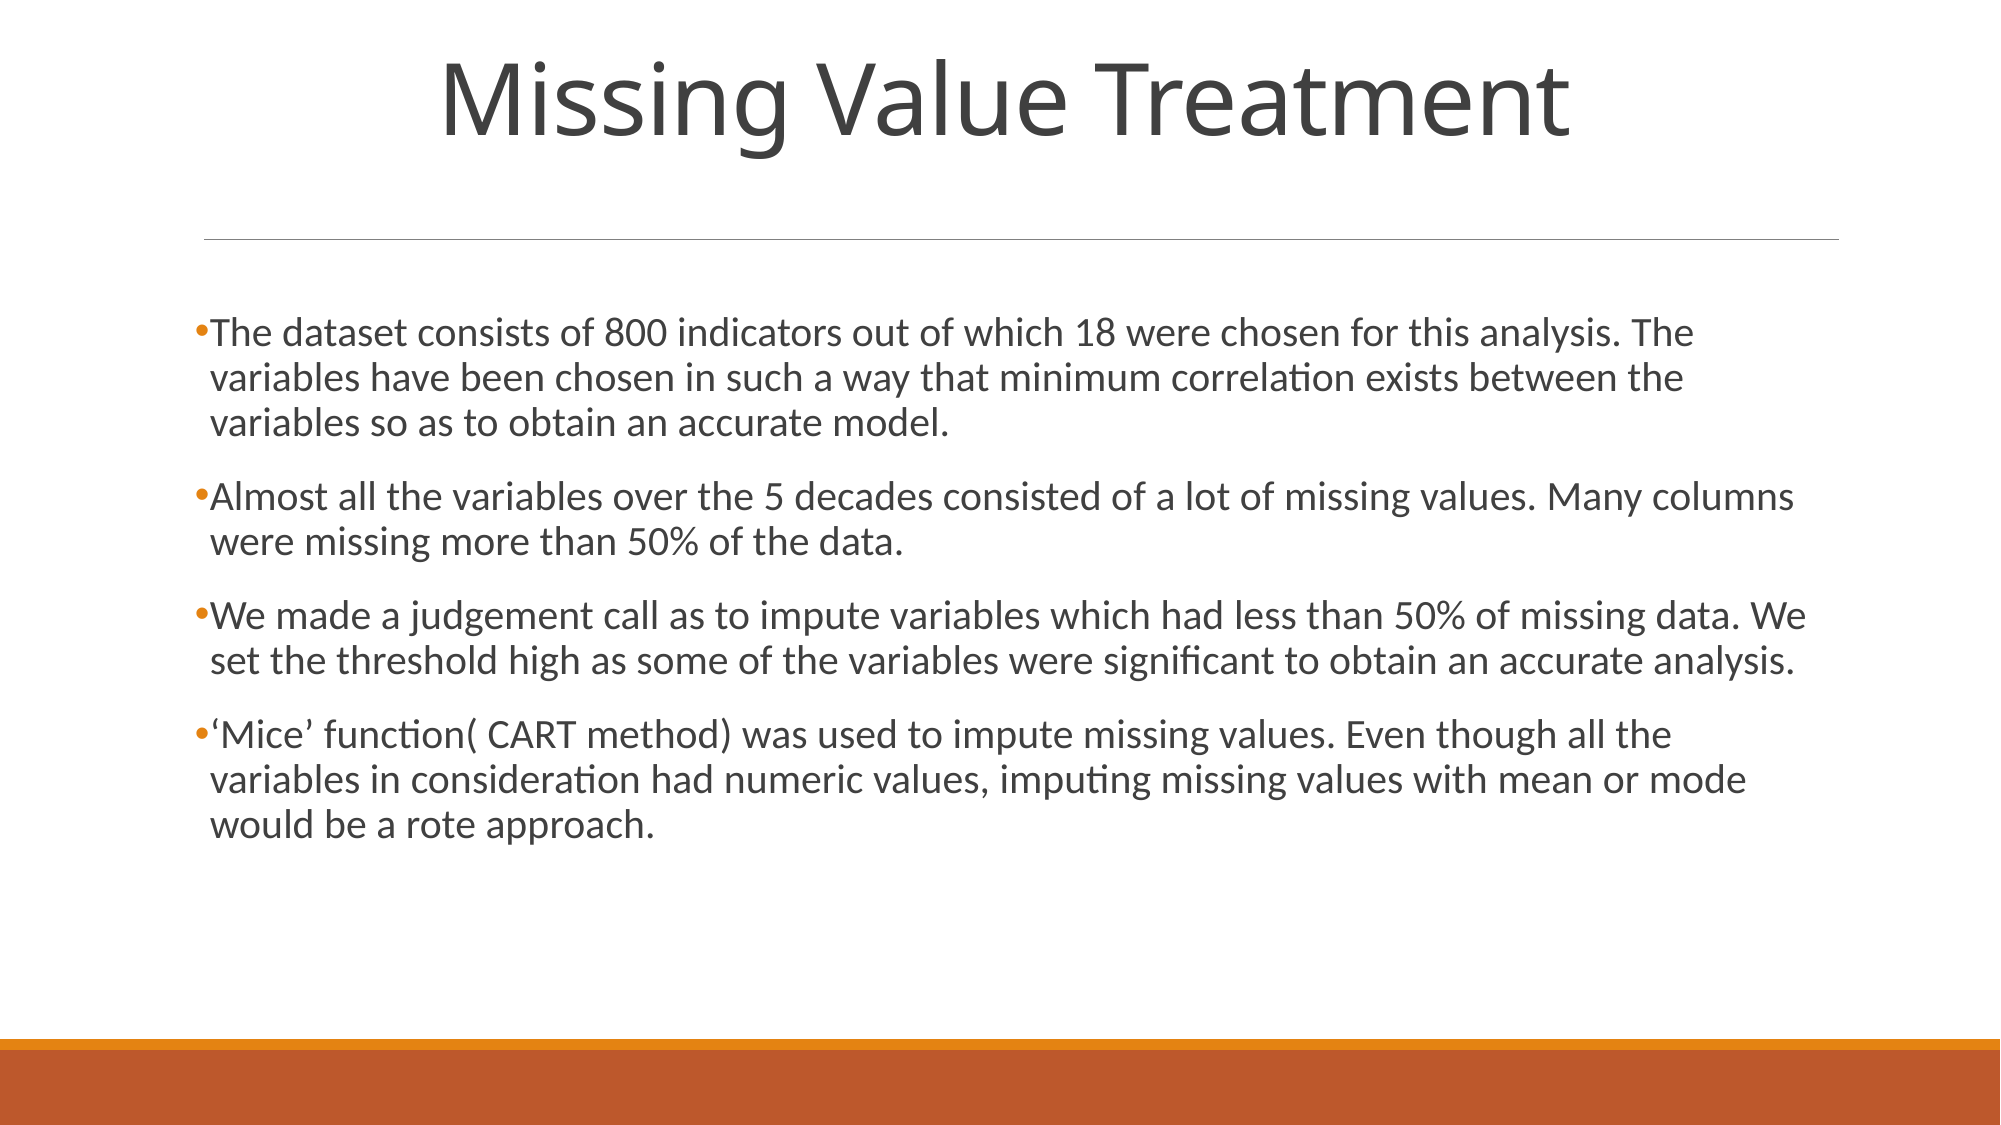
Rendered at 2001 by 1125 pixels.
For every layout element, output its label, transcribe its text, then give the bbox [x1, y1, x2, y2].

title Missing Value Treatment [180, 47, 1830, 285]
list The dataset consists of 800 indicators out of which 18 were chosen for this analysis. The variables have been chosen in such a way that minimum correlation exists between the variables so as to obtain an accurate model. Almost all the variables over the 5 decades consisted of a lot of missing values. Many columns were missing more than 50% of the data. We made a judgement call as to impute variables which had less than 50% of missing data. We set the threshold high as some of the variables were significant to obtain an accurate analysis. ‘Mice’ function( CART method) was used to impute missing values. Even though all the variables in consideration had numeric values, imputing missing values with mean or mode would be a rote approach. [180, 302, 1830, 963]
